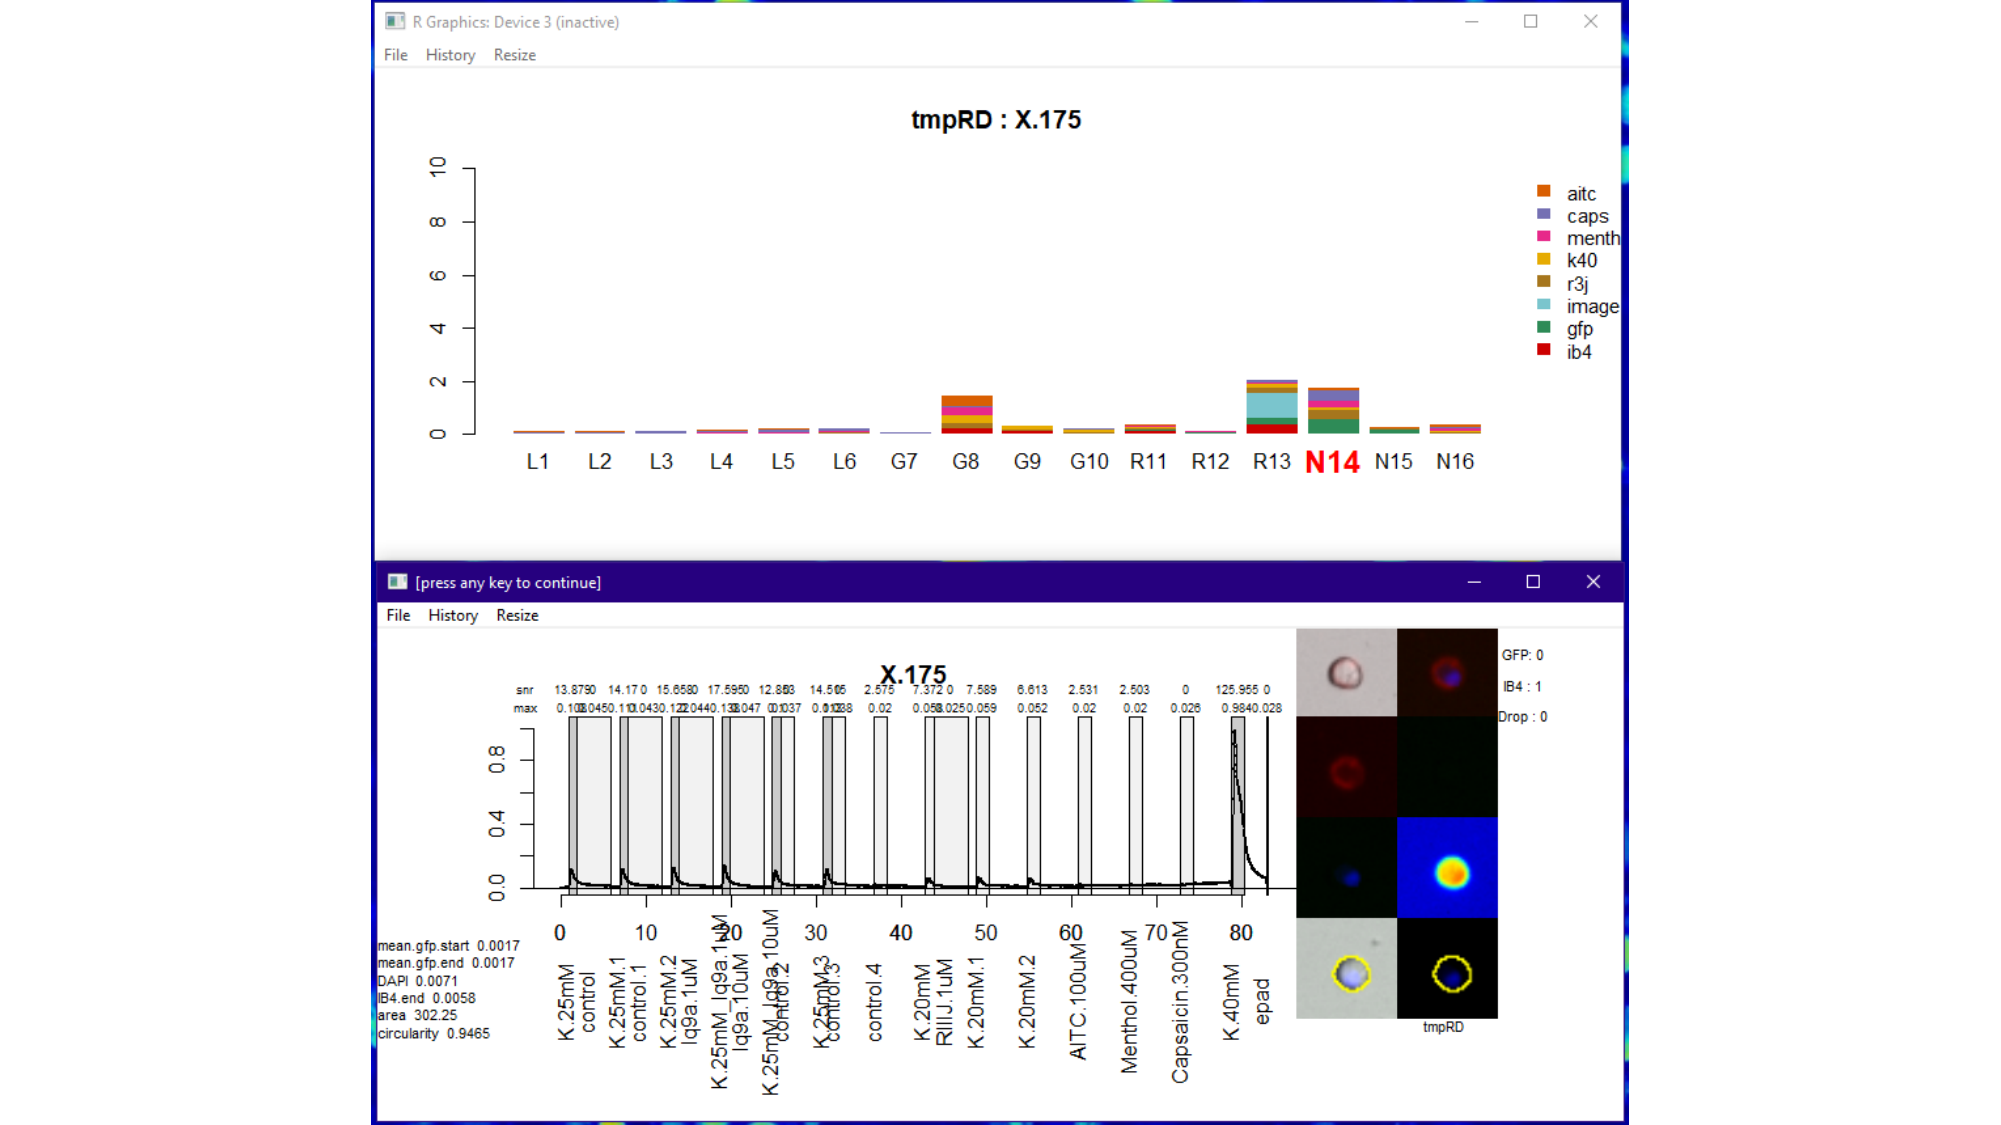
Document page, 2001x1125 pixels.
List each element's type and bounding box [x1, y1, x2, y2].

picture [371, 0, 1629, 1125]
